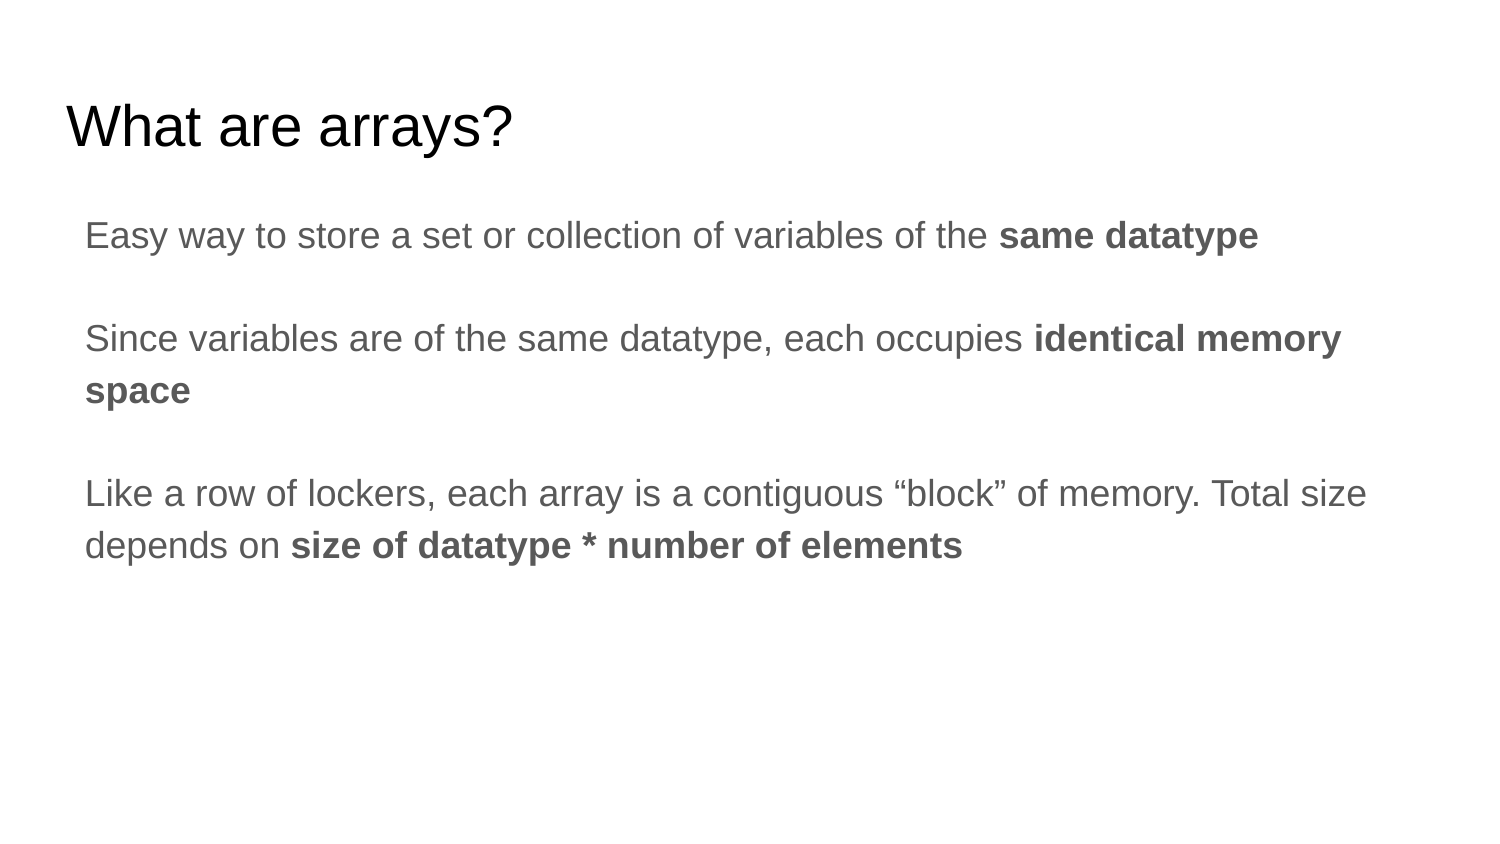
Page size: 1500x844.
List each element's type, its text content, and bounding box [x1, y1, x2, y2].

list Easy way to store a set or collection of variables of the same datatype Since variables are of the same datatype, each occupies identical memory space Like a row of lockers, each array is a contiguous “block” of memory. Total size depends on size of datatype * number of elements [51, 189, 1449, 750]
title What are arrays? [51, 72, 1449, 167]
